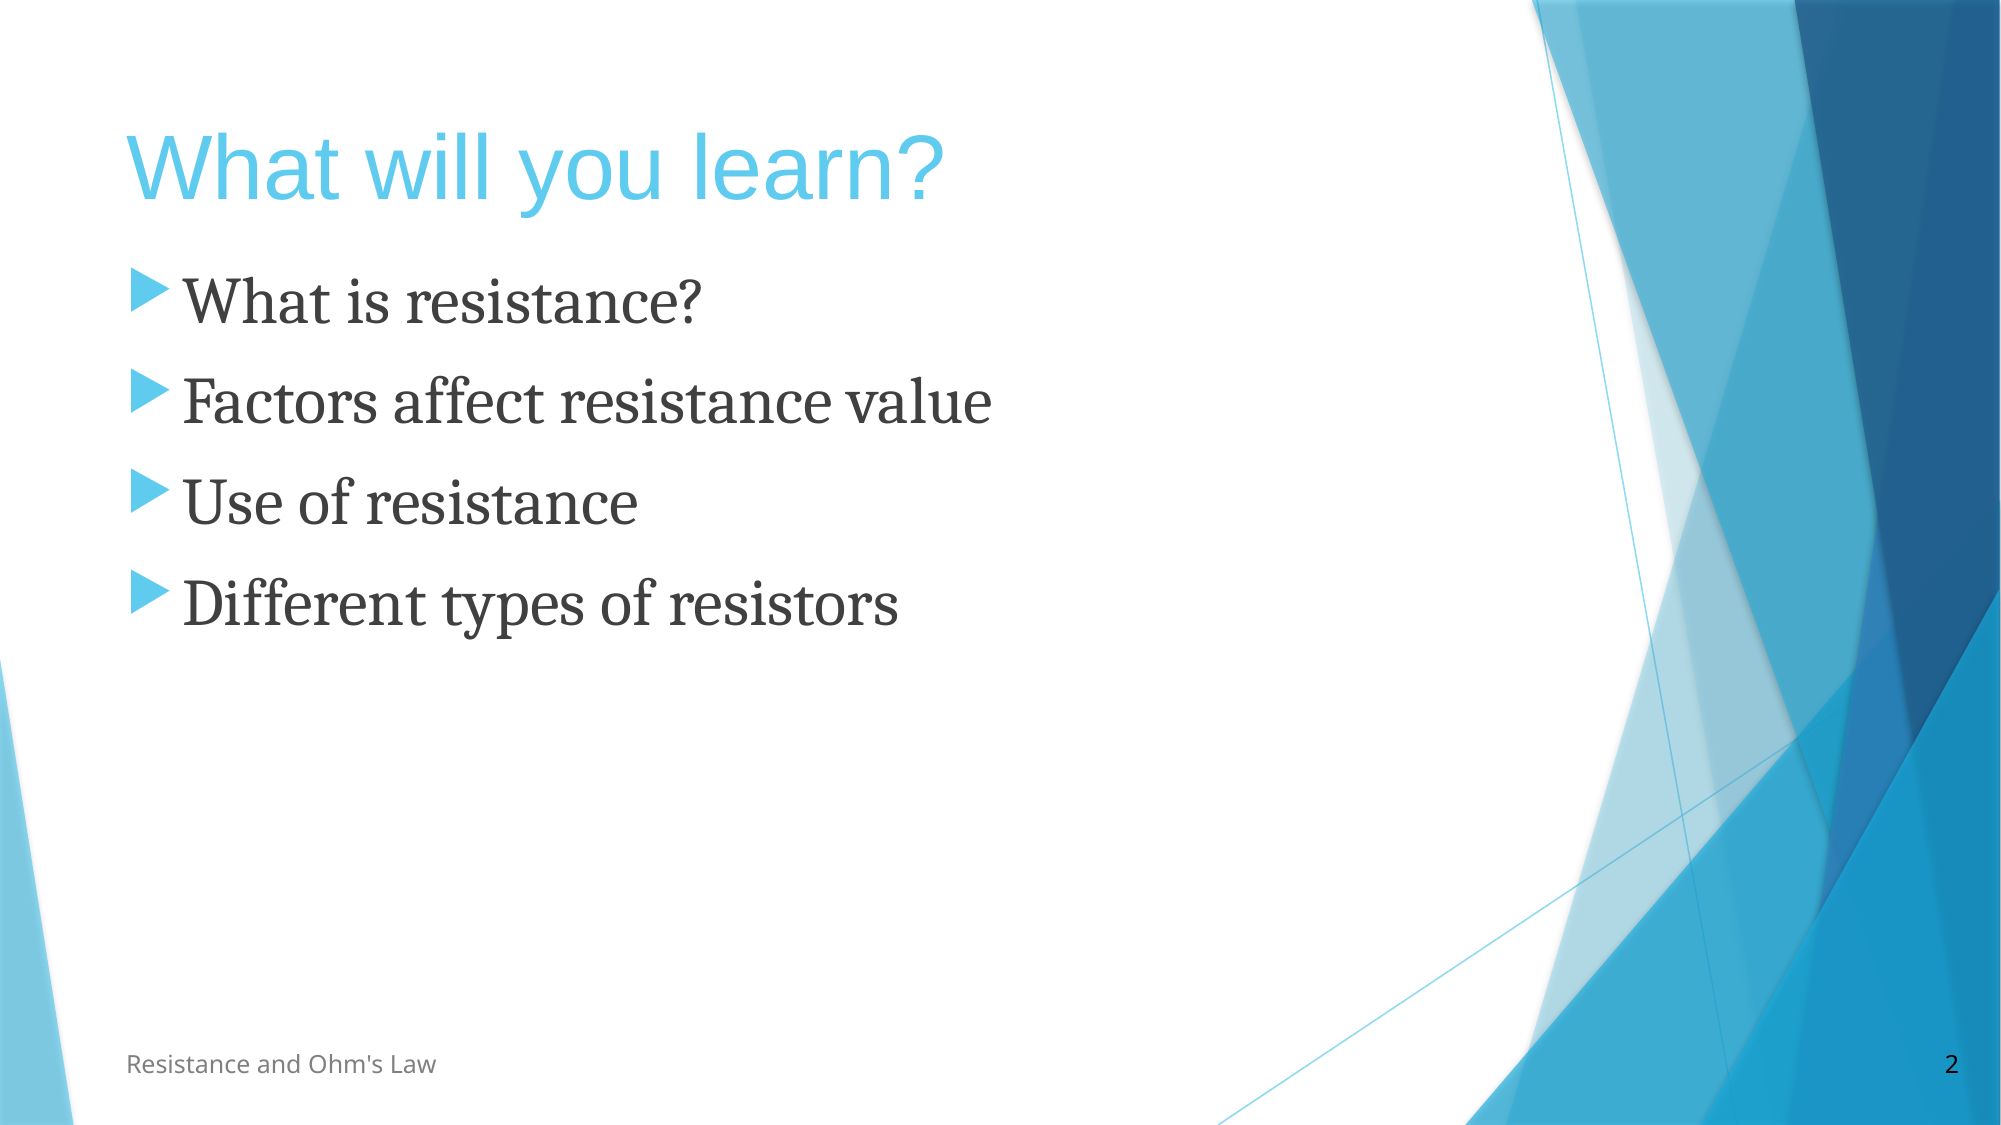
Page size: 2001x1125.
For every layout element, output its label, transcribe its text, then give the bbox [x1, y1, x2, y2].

title What will you learn? [111, 99, 1522, 227]
footer Resistance and Ohm's Law [111, 1035, 1145, 1096]
slide_number 2 [1862, 1035, 1975, 1096]
list What is resistance? Factors affect resistance value Use of resistance Different types of resistors [111, 248, 1522, 651]
